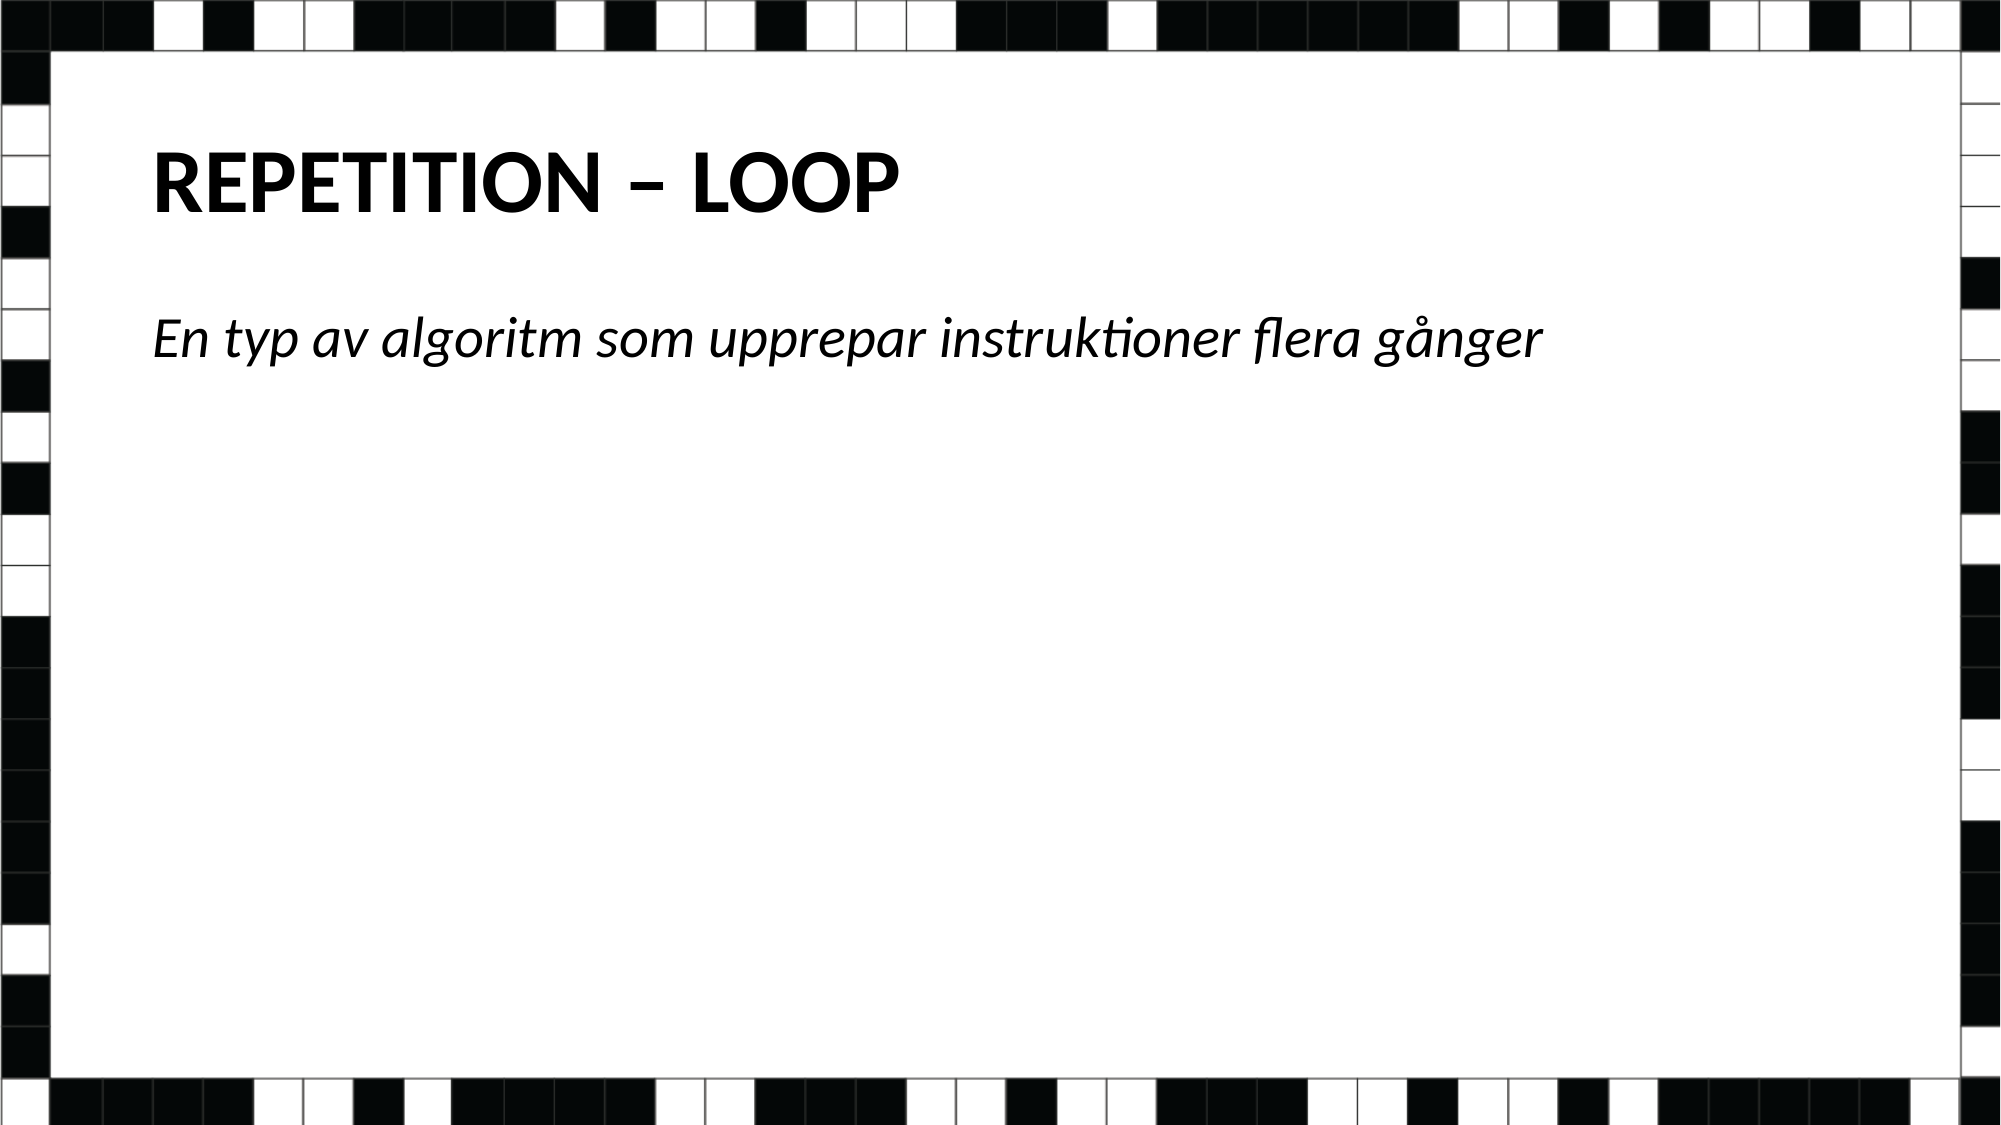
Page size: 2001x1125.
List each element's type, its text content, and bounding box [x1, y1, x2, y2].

list En typ av algoritm som upprepar instruktioner flera gånger [137, 299, 1863, 1014]
title REPETITION – LOOP [137, 87, 1863, 278]
picture [0, 0, 2001, 1125]
